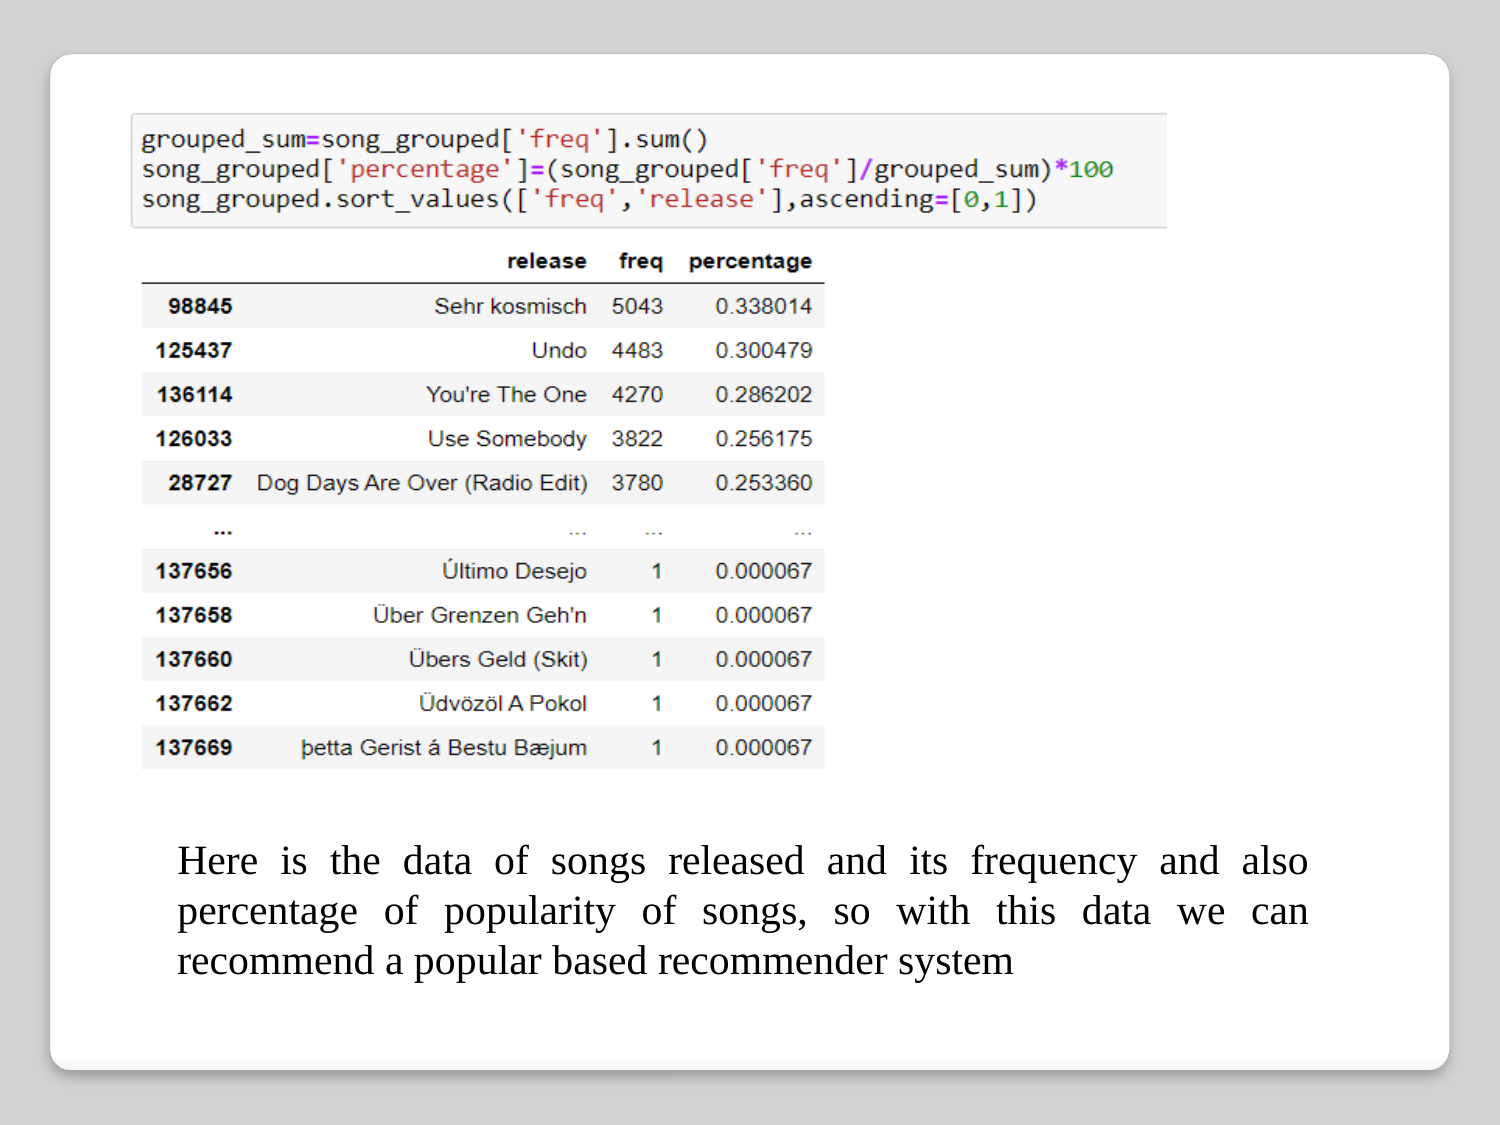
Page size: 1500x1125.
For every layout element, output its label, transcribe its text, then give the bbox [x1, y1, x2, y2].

picture [124, 99, 1167, 788]
text_box Here is the data of songs released and its frequency and also percentage of popularity of songs, so with this data we can recommend a popular based recommender system [162, 825, 1325, 990]
